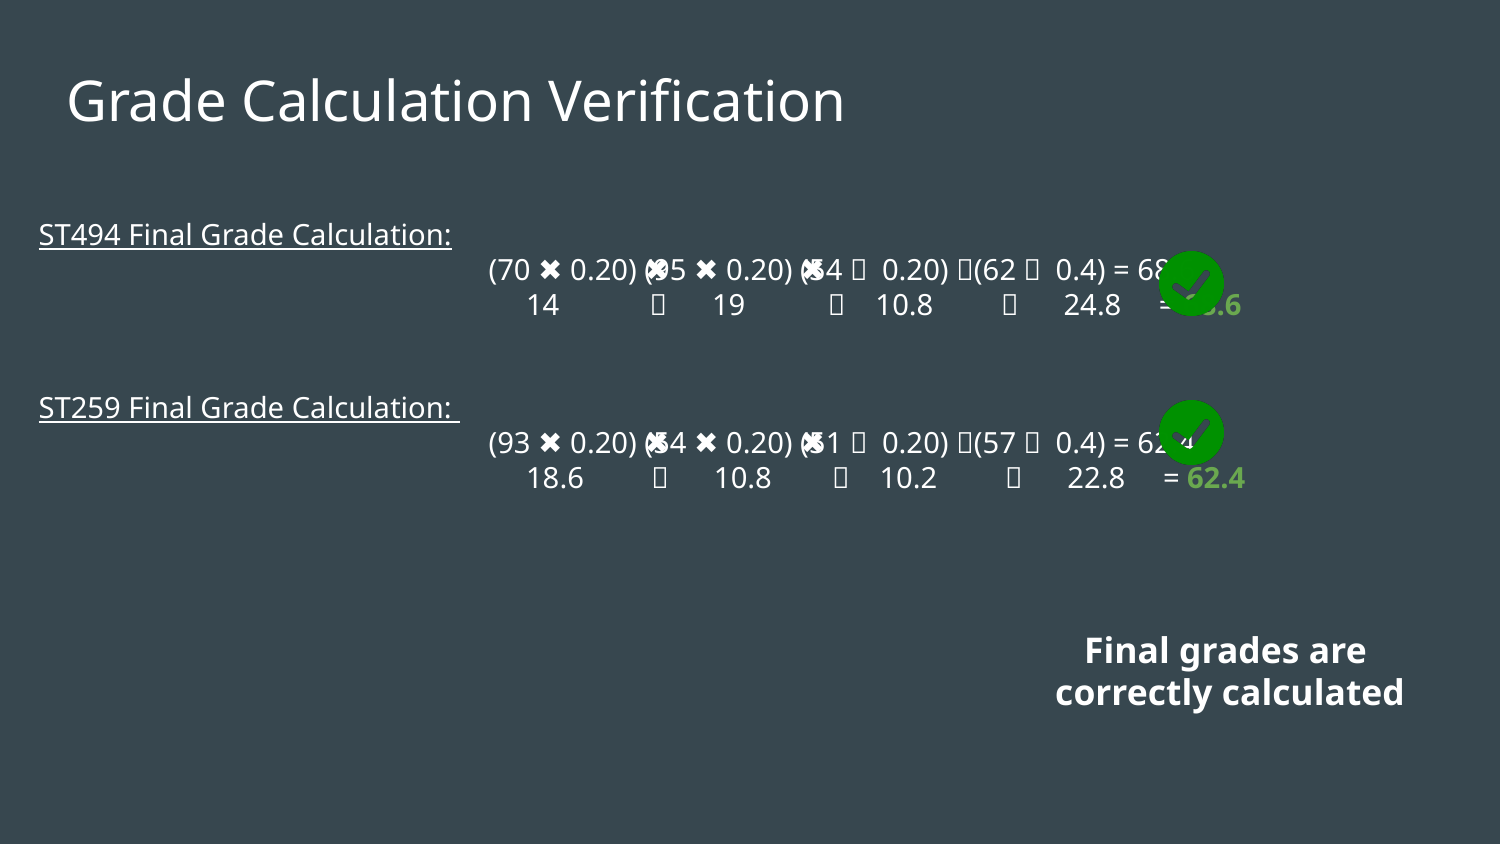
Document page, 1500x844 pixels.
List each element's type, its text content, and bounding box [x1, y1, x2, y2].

picture [1159, 400, 1224, 465]
picture [1159, 251, 1224, 316]
text_box ST494 Final Grade Calculation: (70 ✖ 0.20) ➕(95 ✖ 0.20) ➕(54 ✖ 0.20) ➕(62 ✖ 0.4) = 68.6 14 ➕ 19 ➕ 10.8 ➕ 24.8 = 68.6 ST259 Final Grade Calculation: (93 ✖ 0.20) ➕(54 ✖ 0.20) ➕(51 ✖ 0.20) ➕(57 ✖ 0.4) = 62.4 18.6 ➕ 10.8 ➕ 10.2 ➕ 22.8 = 62.4 [23, 201, 1449, 599]
text_box Grade Calculation Verification [51, 50, 1315, 145]
text_box Final grades are correctly calculated [989, 612, 1472, 715]
